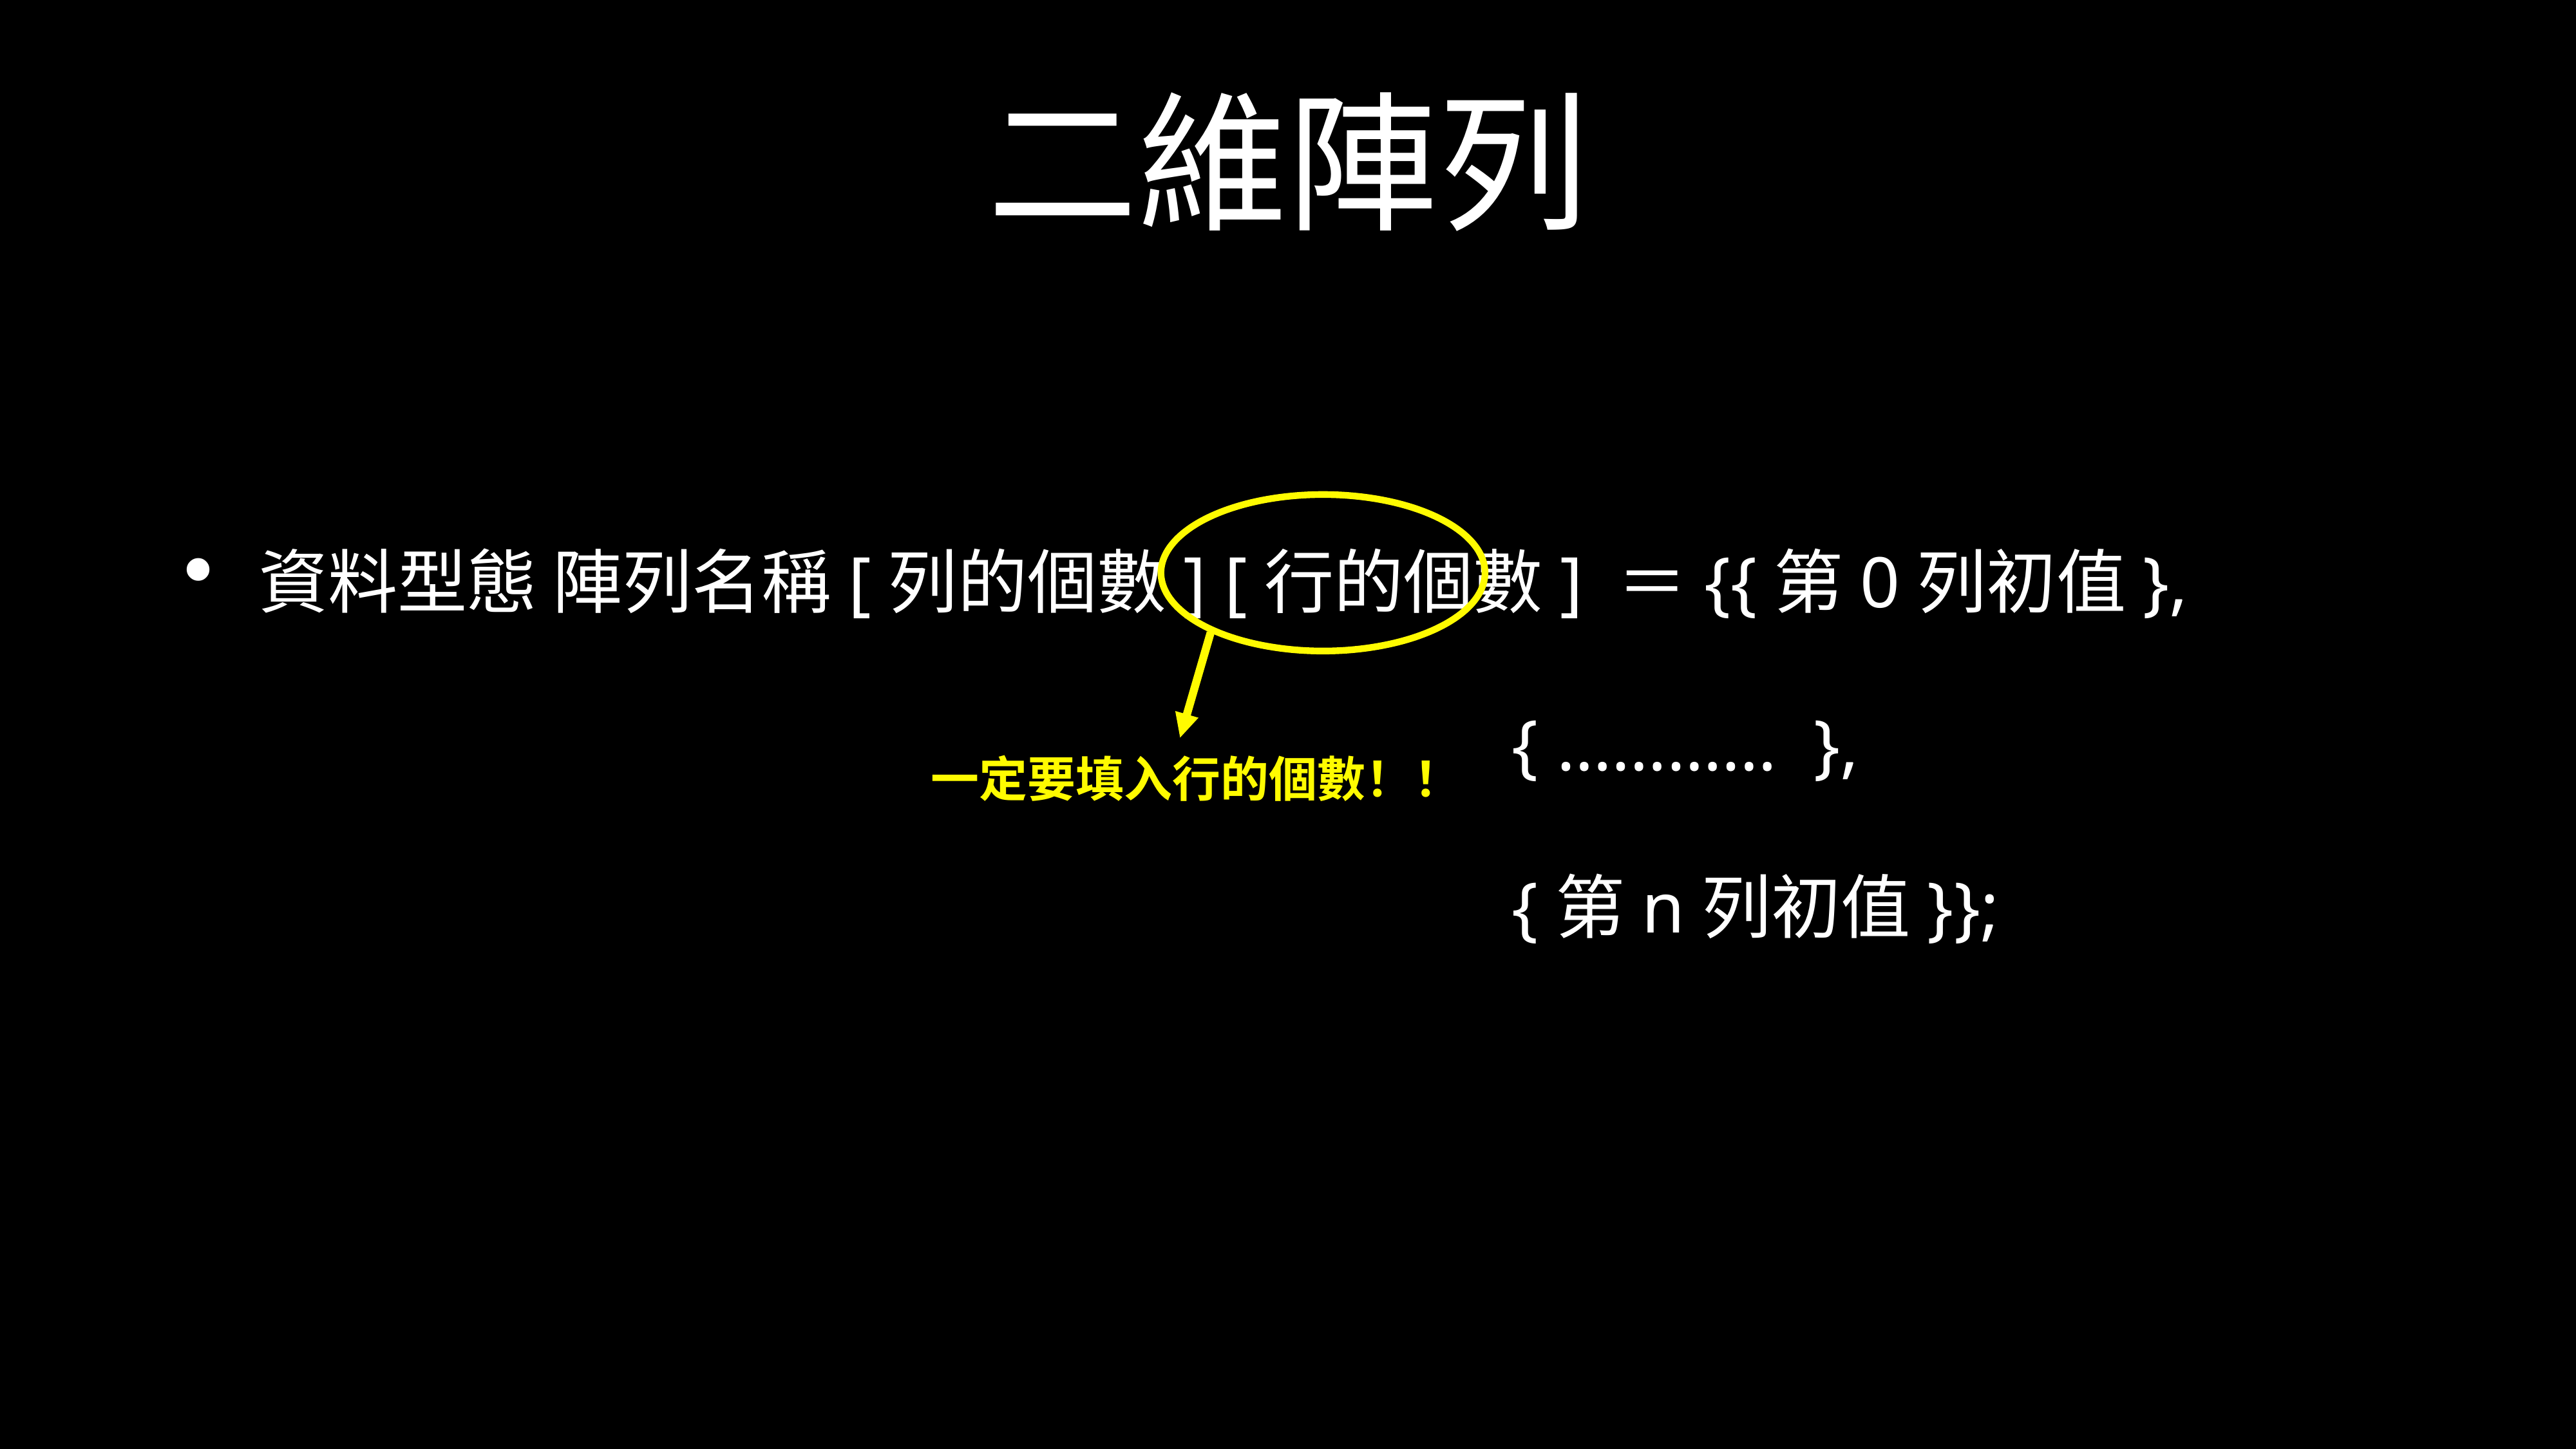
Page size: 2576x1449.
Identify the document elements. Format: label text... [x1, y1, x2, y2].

list 資料型態 陣列名稱[列的個數] [行的個數] ＝{{第0列初值}, { ………… }, {第n列初值}}; [178, 332, 2398, 1316]
title 二維陣列 [178, 37, 2398, 279]
text_box [1160, 494, 1485, 651]
text_box [1179, 632, 1211, 738]
text_box 一定要填入行的個數！！ [925, 743, 1468, 813]
